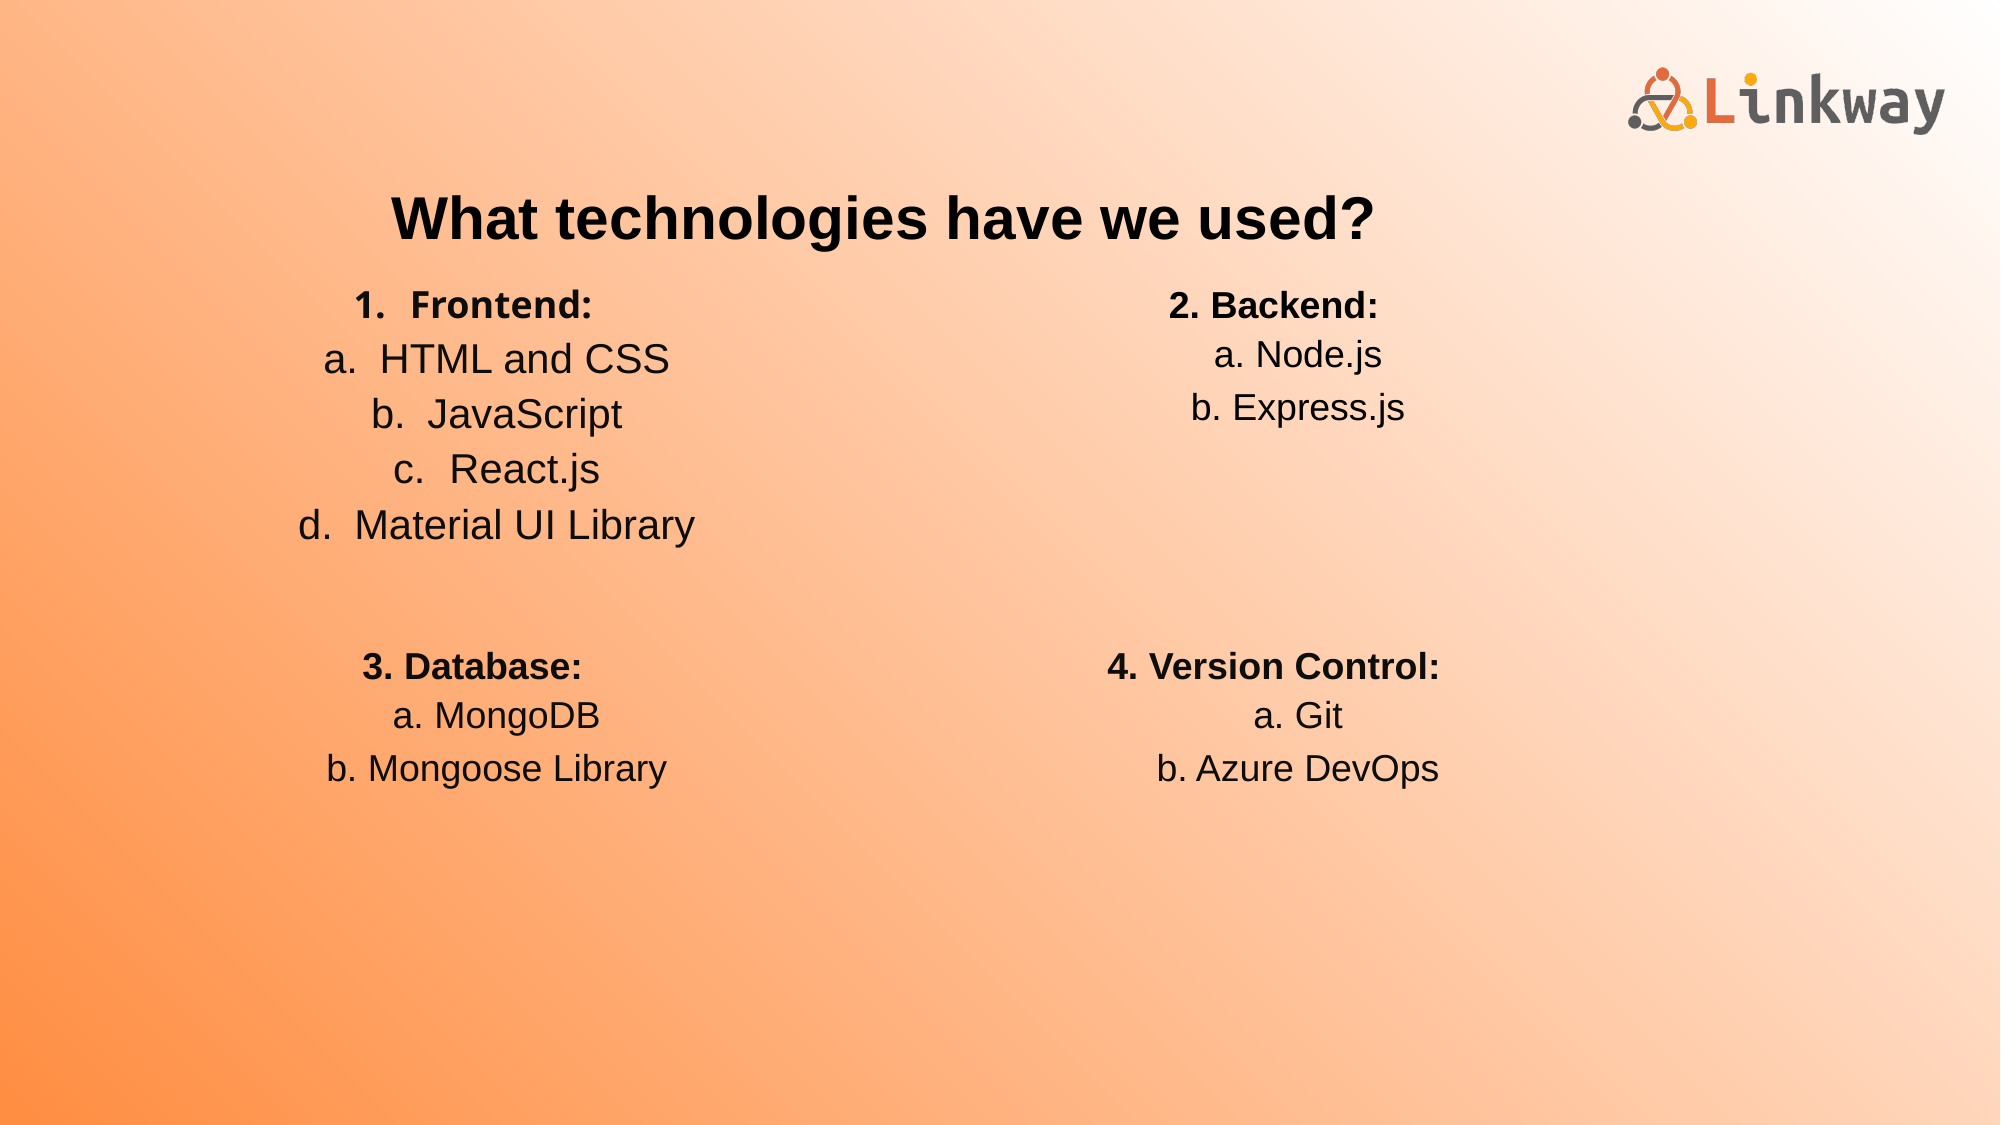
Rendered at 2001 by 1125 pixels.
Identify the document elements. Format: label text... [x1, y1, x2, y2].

text_box What technologies have we used? [376, 135, 1624, 260]
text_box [1627, 53, 1951, 145]
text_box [71, 278, 1675, 853]
